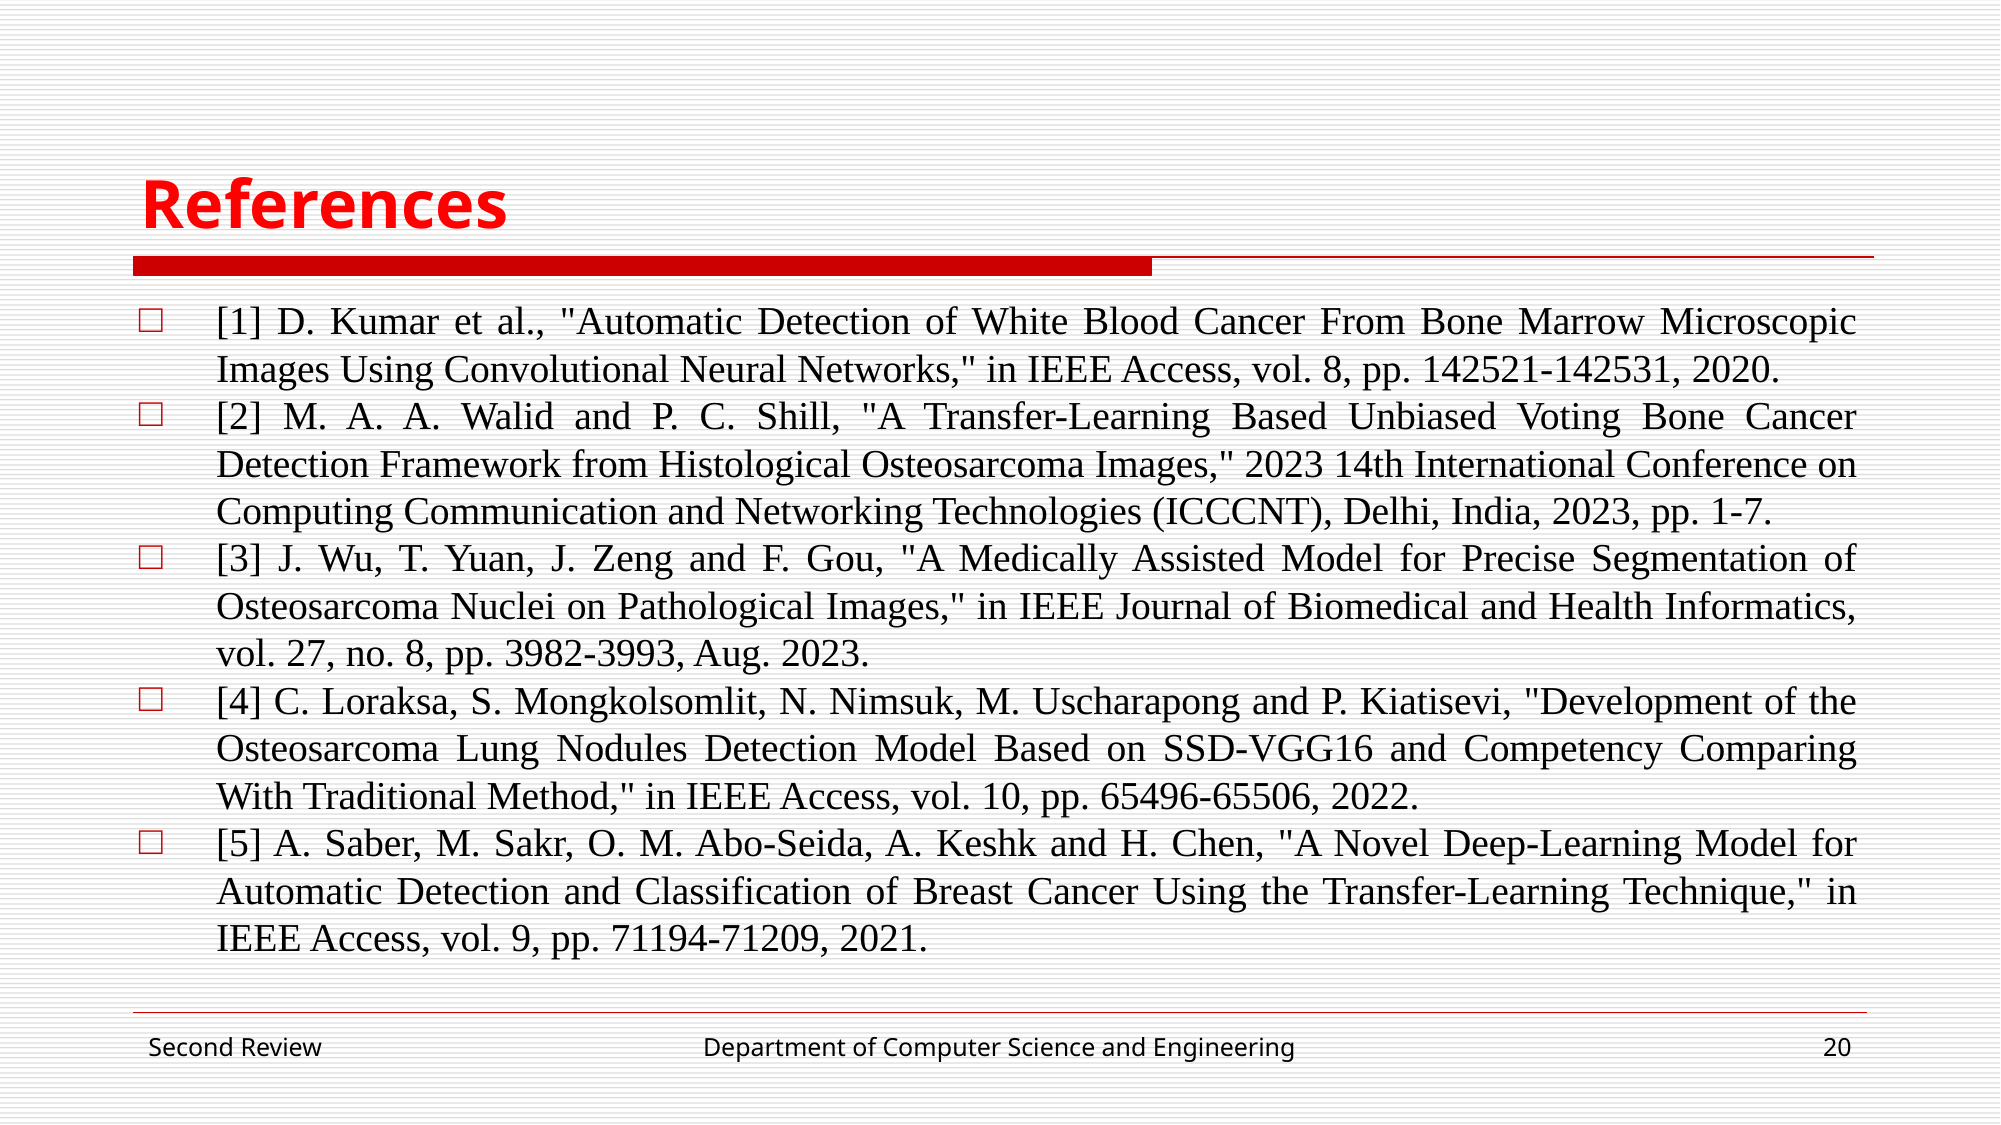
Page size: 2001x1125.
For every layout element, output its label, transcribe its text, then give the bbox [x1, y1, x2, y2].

picture [0, 0, 2001, 1125]
slide_number Second Review [133, 1024, 567, 1103]
title References [125, 50, 1876, 250]
footer Department of Computer Science and Engineering [683, 1024, 1317, 1103]
list [1] D. Kumar et al., "Automatic Detection of White Blood Cancer From Bone Marrow Microscopic Images Using Convolutional Neural Networks," in IEEE Access, vol. 8, pp. 142521-142531, 2020. [2] M. A. A. Walid and P. C. Shill, "A Transfer-Learning Based Unbiased Voting Bone Cancer Detection Framework from Histological Osteosarcoma Images," 2023 14th International Conference on Computing Communication and Networking Technologies (ICCCNT), Delhi, India, 2023, pp. 1-7. [3] J. Wu, T. Yuan, J. Zeng and F. Gou, "A Medically Assisted Model for Precise Segmentation of Osteosarcoma Nuclei on Pathological Images," in IEEE Journal of Biomedical and Health Informatics, vol. 27, no. 8, pp. 3982-3993, Aug. 2023. [4] C. Loraksa, S. Mongkolsomlit, N. Nimsuk, M. Uscharapong and P. Kiatisevi, "Development of the Osteosarcoma Lung Nodules Detection Model Based on SSD-VGG16 and Competency Comparing With Traditional Method," in IEEE Access, vol. 10, pp. 65496-65506, 2022. [5] A. Saber, M. Sakr, O. M. Abo-Seida, A. Keshk and H. Chen, "A Novel Deep-Learning Model for Automatic Detection and Classification of Breast Cancer Using the Transfer-Learning Technique," in IEEE Access, vol. 9, pp. 71194-71209, 2021. [123, 287, 1874, 988]
slide_number ‹#› [1433, 1024, 1867, 1103]
